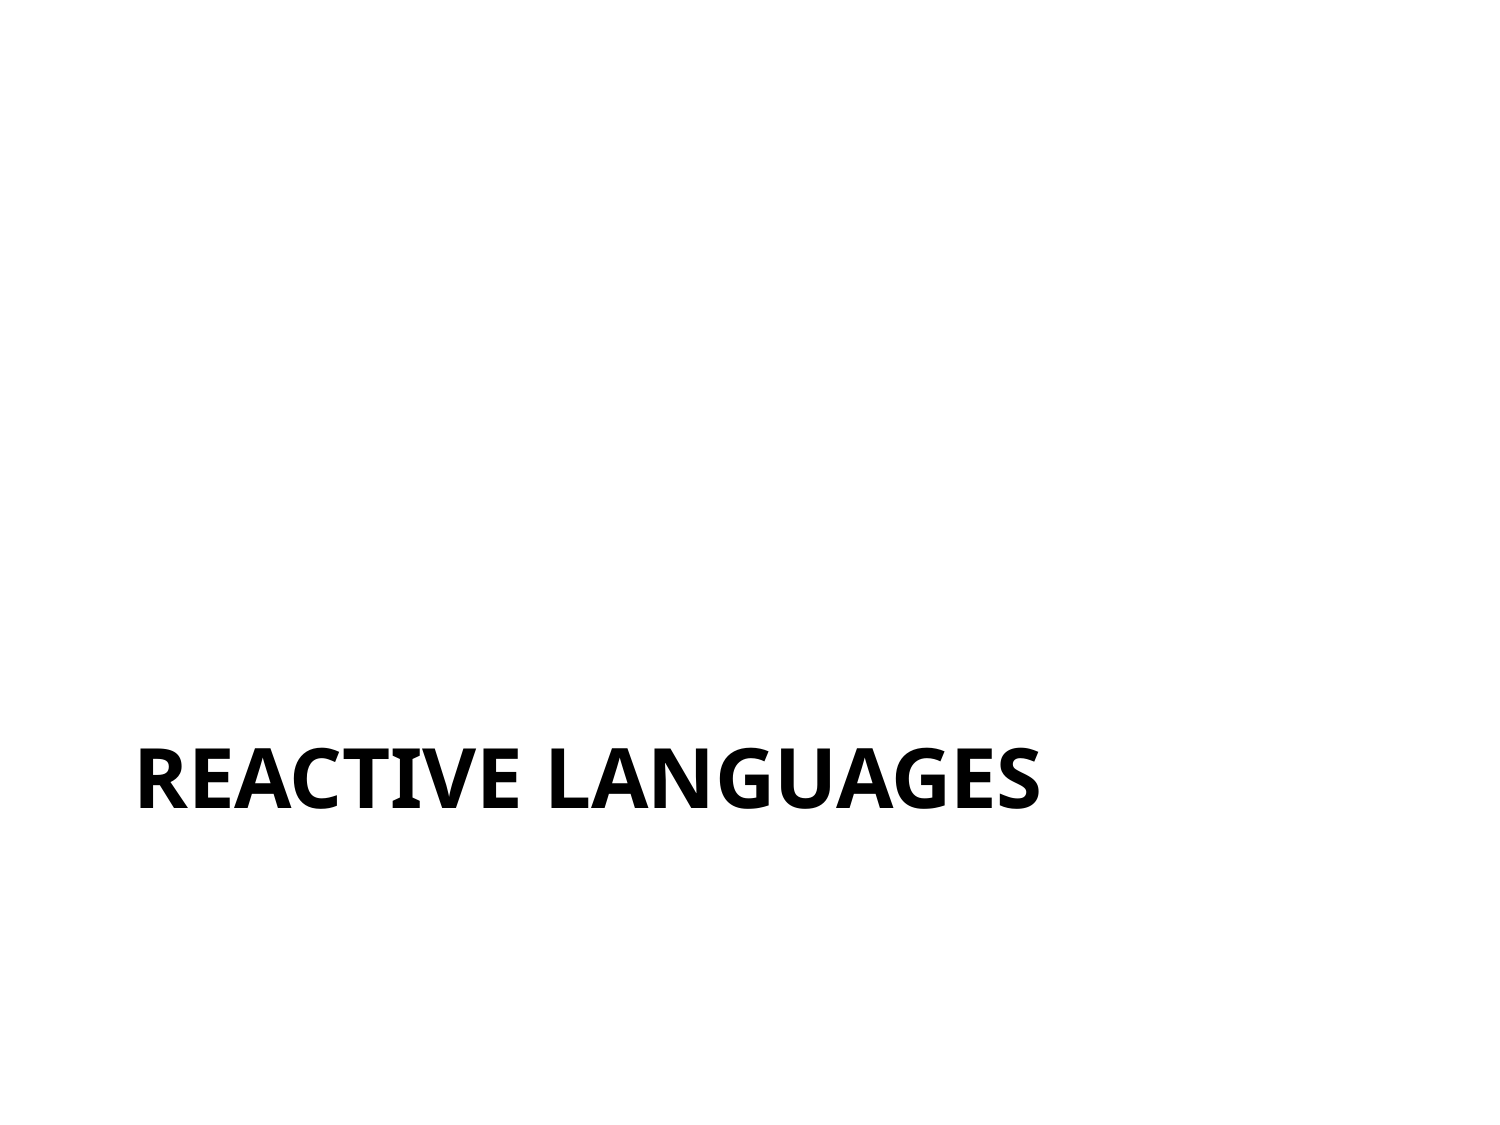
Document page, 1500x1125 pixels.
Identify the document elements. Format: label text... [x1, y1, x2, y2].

title REACTIVE LANGUAGES [131, 722, 1450, 913]
